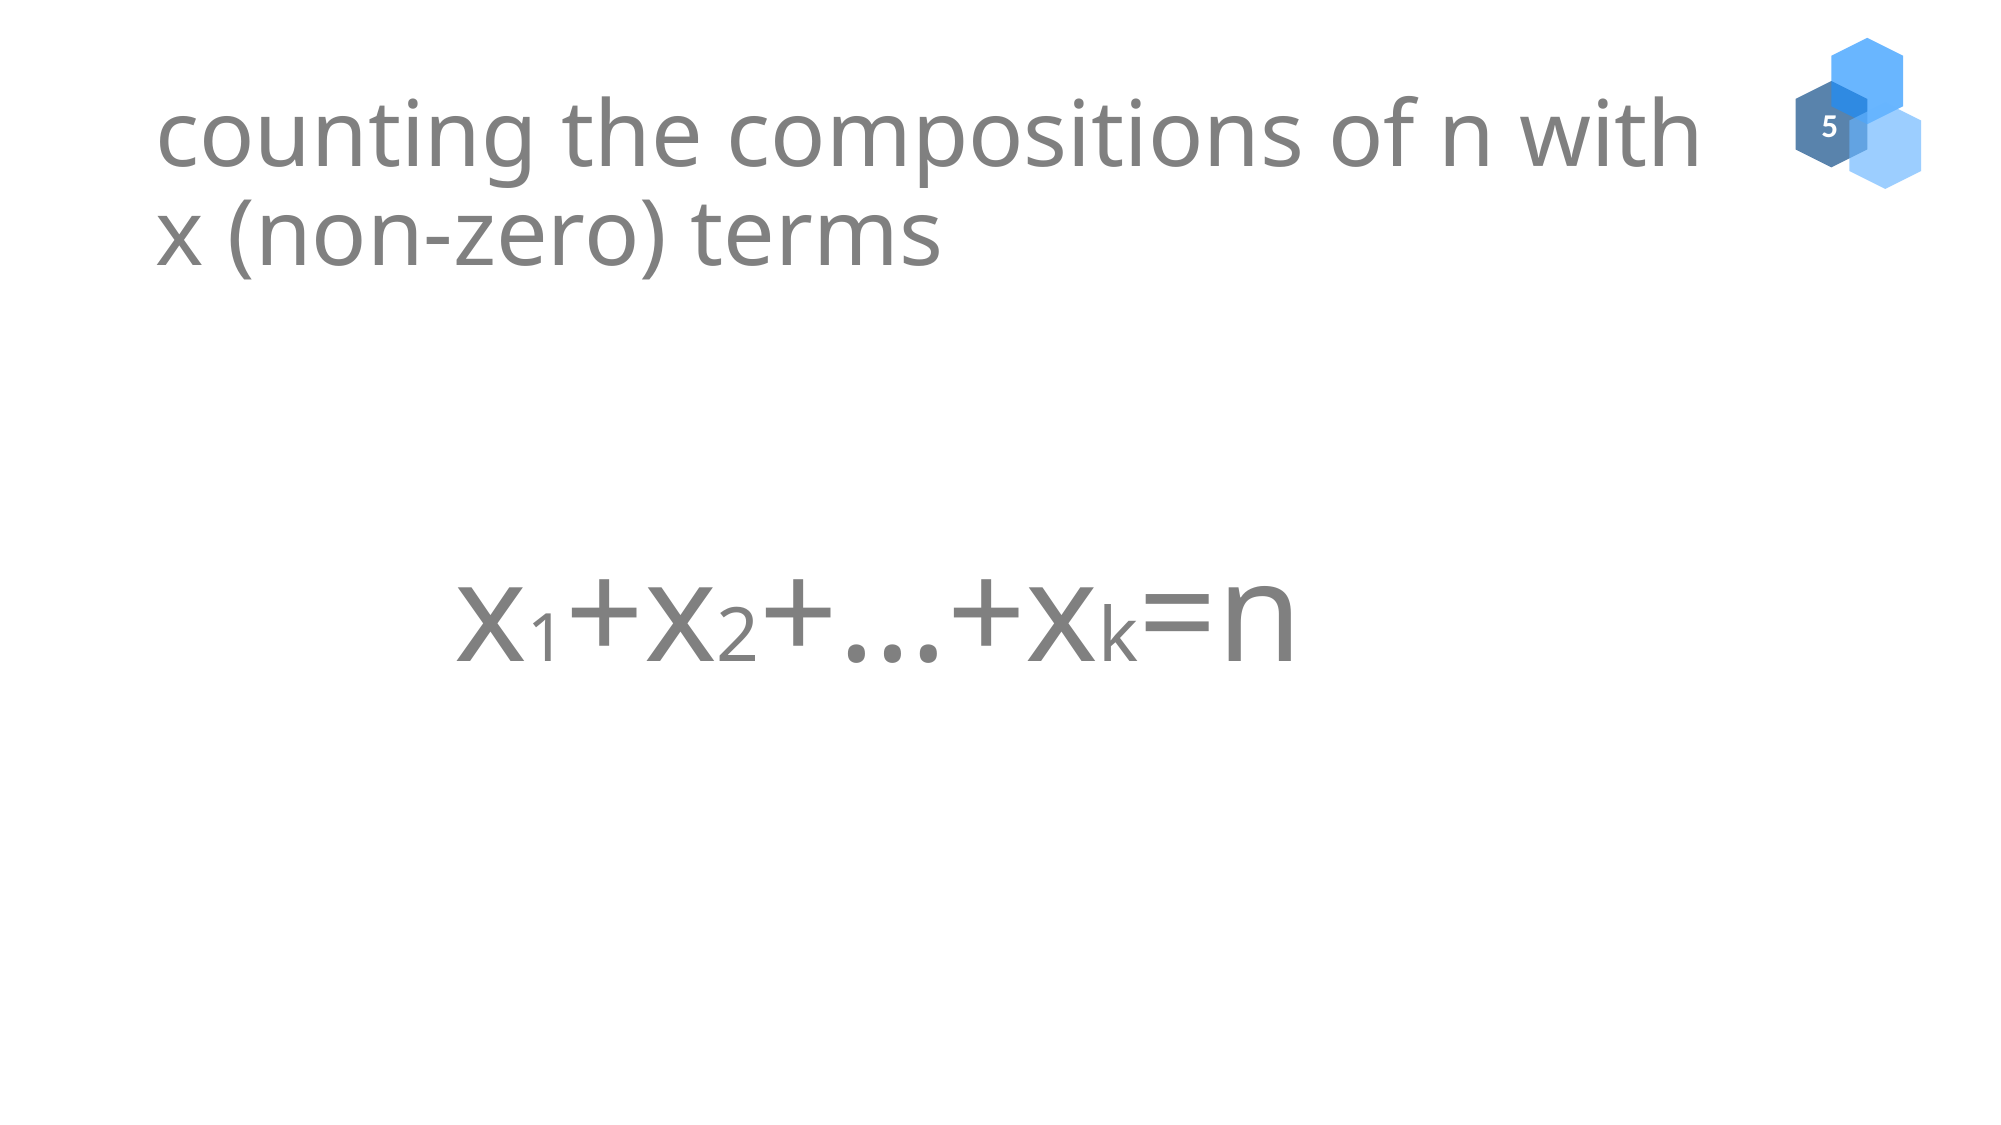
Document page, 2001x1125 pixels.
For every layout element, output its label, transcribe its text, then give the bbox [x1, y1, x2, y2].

text_box x1+x2+…+xk=n [439, 516, 1977, 697]
title counting the compositions of n with x (non-zero) terms [140, 79, 1748, 189]
